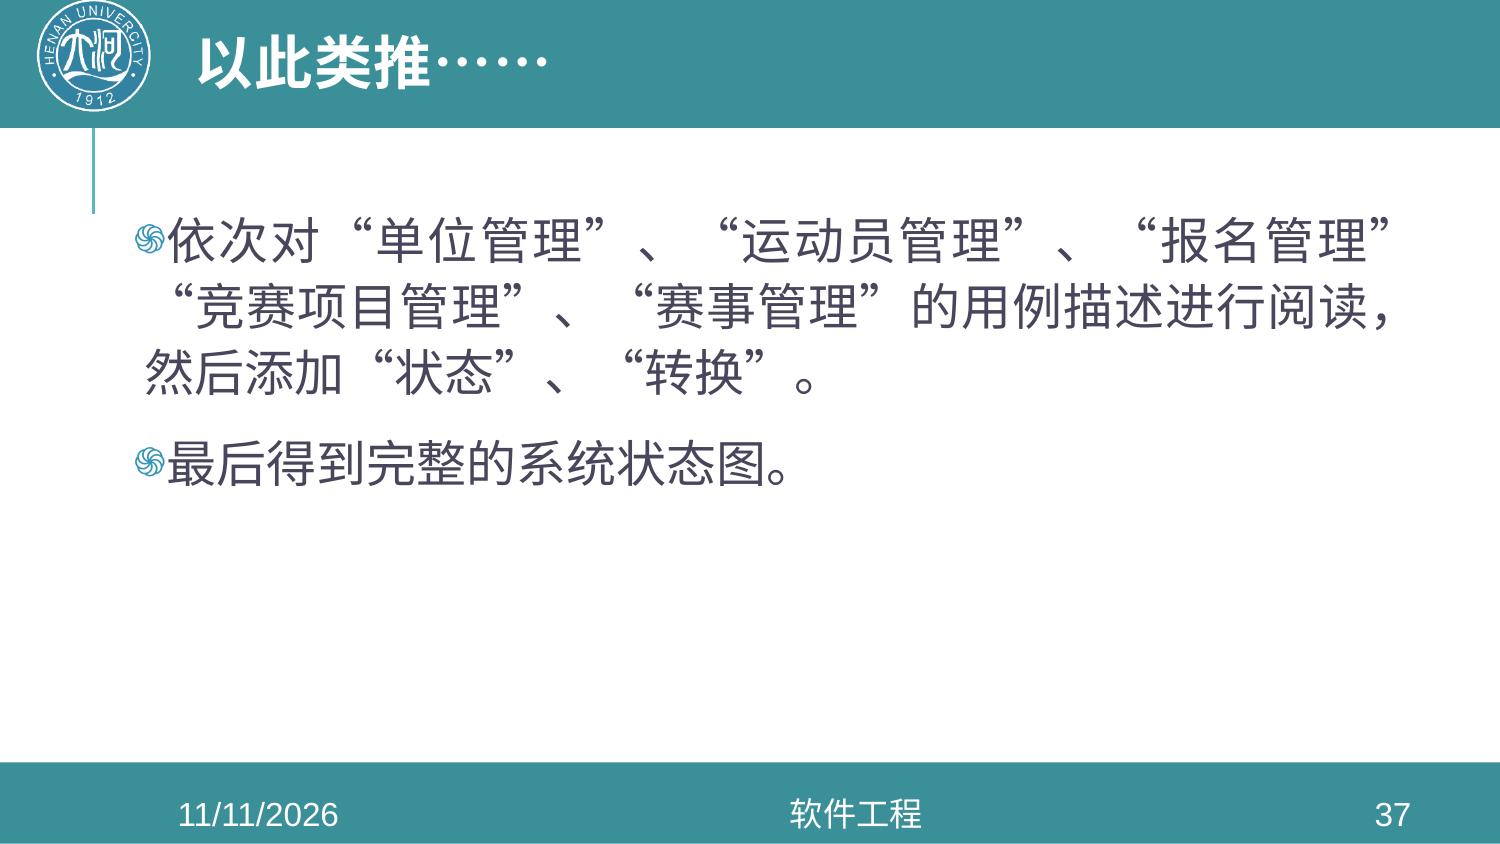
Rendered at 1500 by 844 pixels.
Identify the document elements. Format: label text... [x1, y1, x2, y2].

list 依次对“单位管理”、“运动员管理”、“报名管理” “竞赛项目管理”、“赛事管理”的用例描述进行阅读，然后添加“状态”、“转换”。 最后得到完整的系统状态图。 [126, 196, 1427, 736]
slide_number 37 [1333, 796, 1454, 830]
footer 软件工程 [391, 796, 1322, 830]
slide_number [126, 796, 391, 830]
title 以此类推…… [179, 0, 1454, 136]
